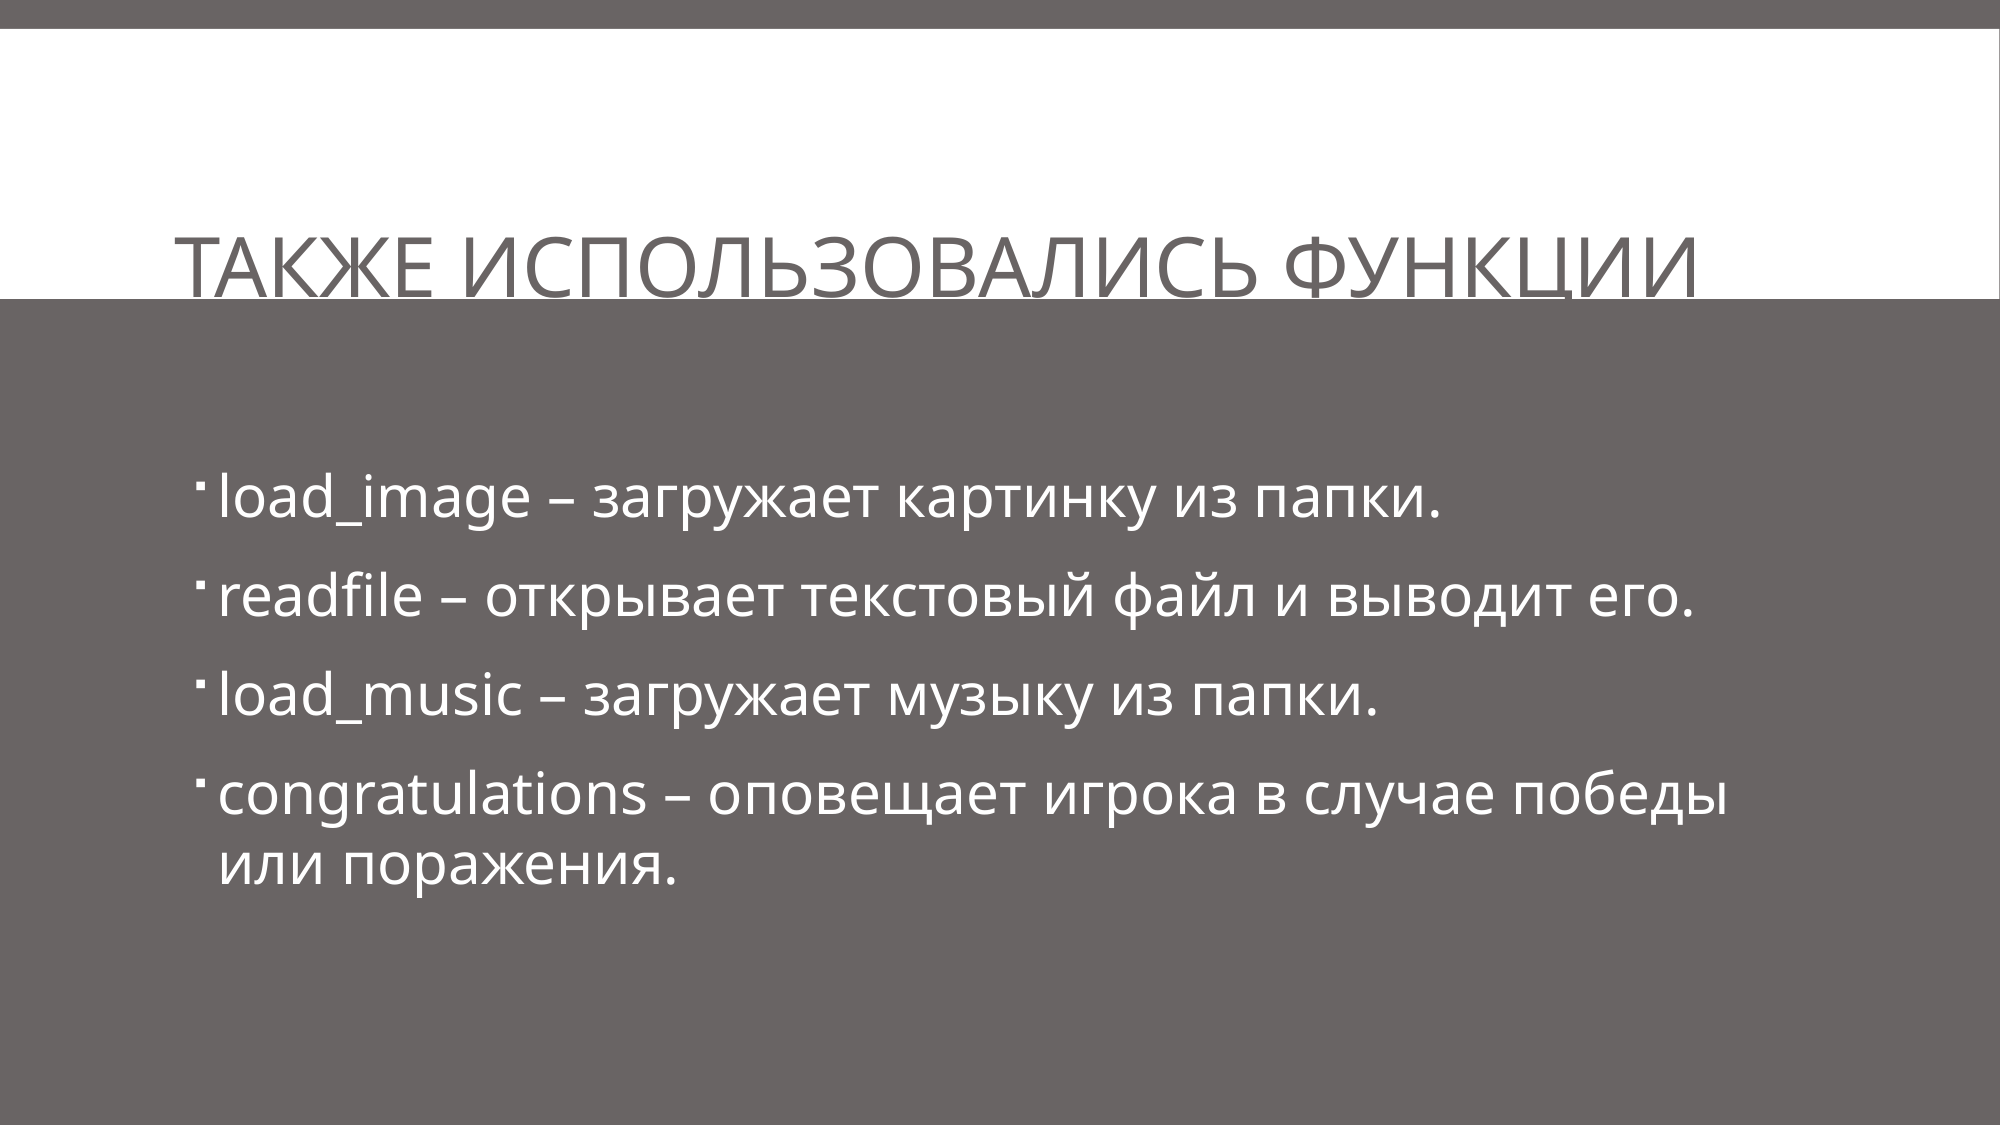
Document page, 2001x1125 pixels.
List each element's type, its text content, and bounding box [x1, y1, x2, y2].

list load_image – загружает картинку из папки. readfile – открывает текстовый файл и выводит его. load_music – загружает музыку из папки. congratulations – оповещает игрока в случае победы или поражения. [172, 451, 1778, 902]
title Также использовались функции [159, 148, 1765, 396]
